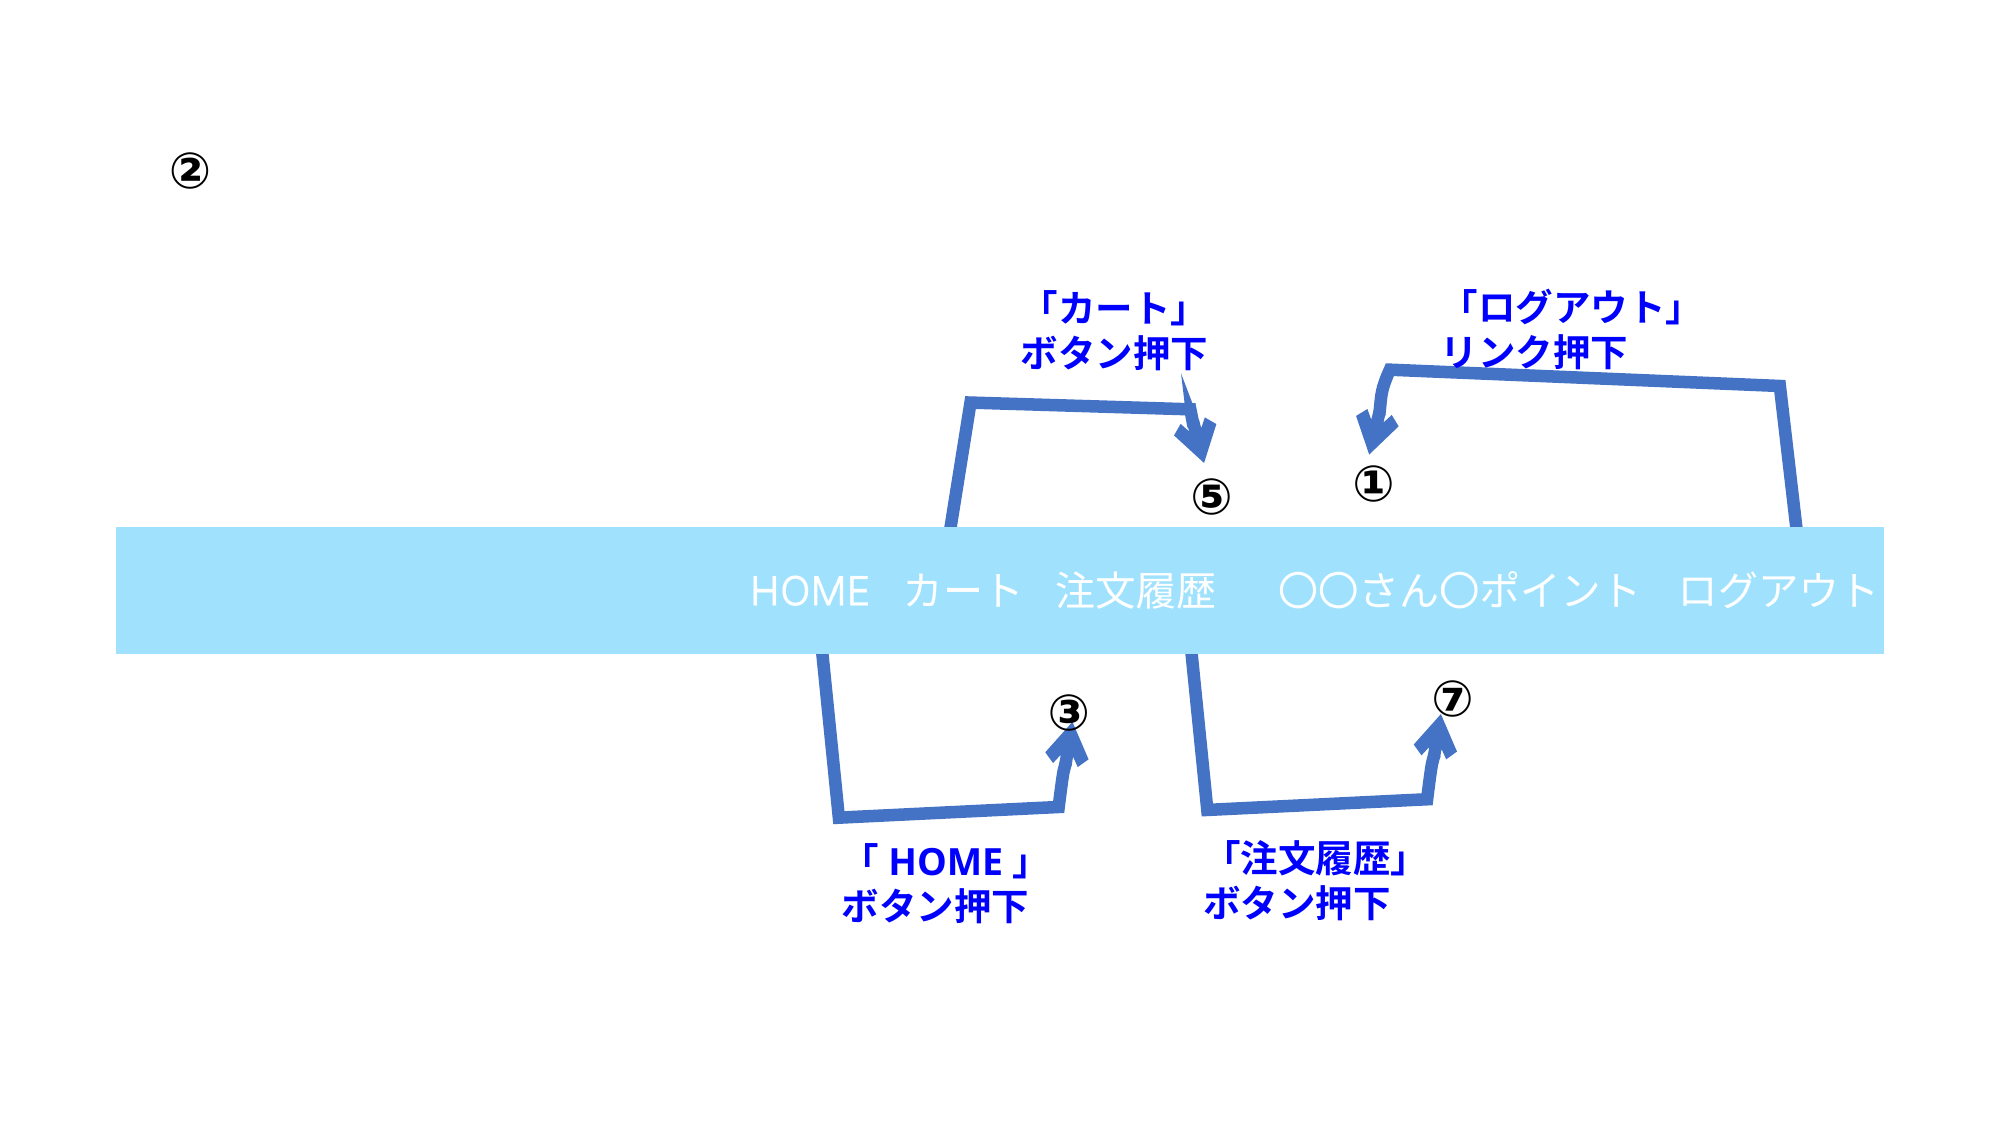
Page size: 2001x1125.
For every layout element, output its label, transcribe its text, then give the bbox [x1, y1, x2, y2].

text_box ⑤ [1175, 457, 1255, 527]
text_box ⑦ [1416, 658, 1496, 734]
text_box [821, 654, 1070, 819]
text_box 「カート」 ボタン押下 [1005, 277, 1224, 383]
picture [116, 527, 1884, 654]
text_box ① [1337, 443, 1417, 519]
text_box [949, 401, 1209, 527]
text_box 「HOME」 ボタン押下 [827, 831, 1065, 936]
text_box ② [154, 131, 234, 207]
text_box [1190, 654, 1440, 812]
text_box ③ [1032, 673, 1113, 749]
text_box [1372, 368, 1798, 527]
text_box 「注文履歴」 ボタン押下 [1188, 827, 1444, 932]
text_box 「ログアウト」 リンク押下 [1426, 276, 1719, 382]
